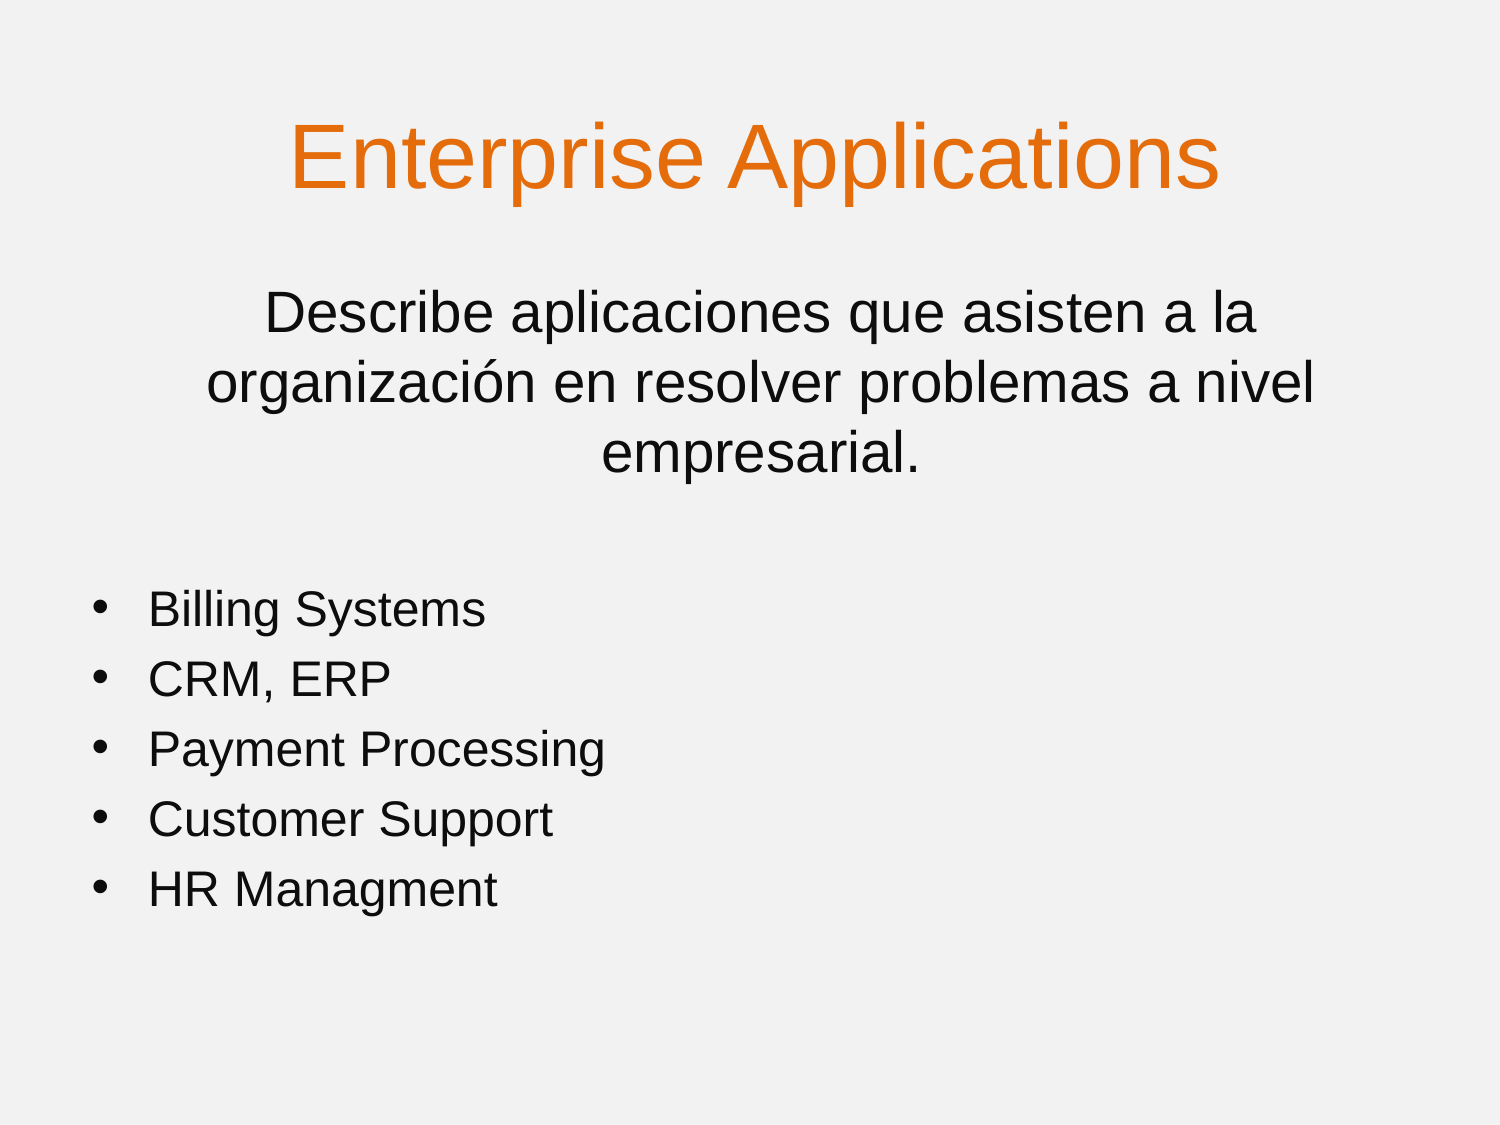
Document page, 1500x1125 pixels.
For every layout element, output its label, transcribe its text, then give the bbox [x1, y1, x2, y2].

list Describe aplicaciones que asisten a la organización en resolver problemas a nivel empresarial. Billing Systems CRM, ERP Payment Processing Customer Support HR Managment [76, 266, 1448, 717]
text_box Enterprise Applications [88, 89, 1424, 215]
